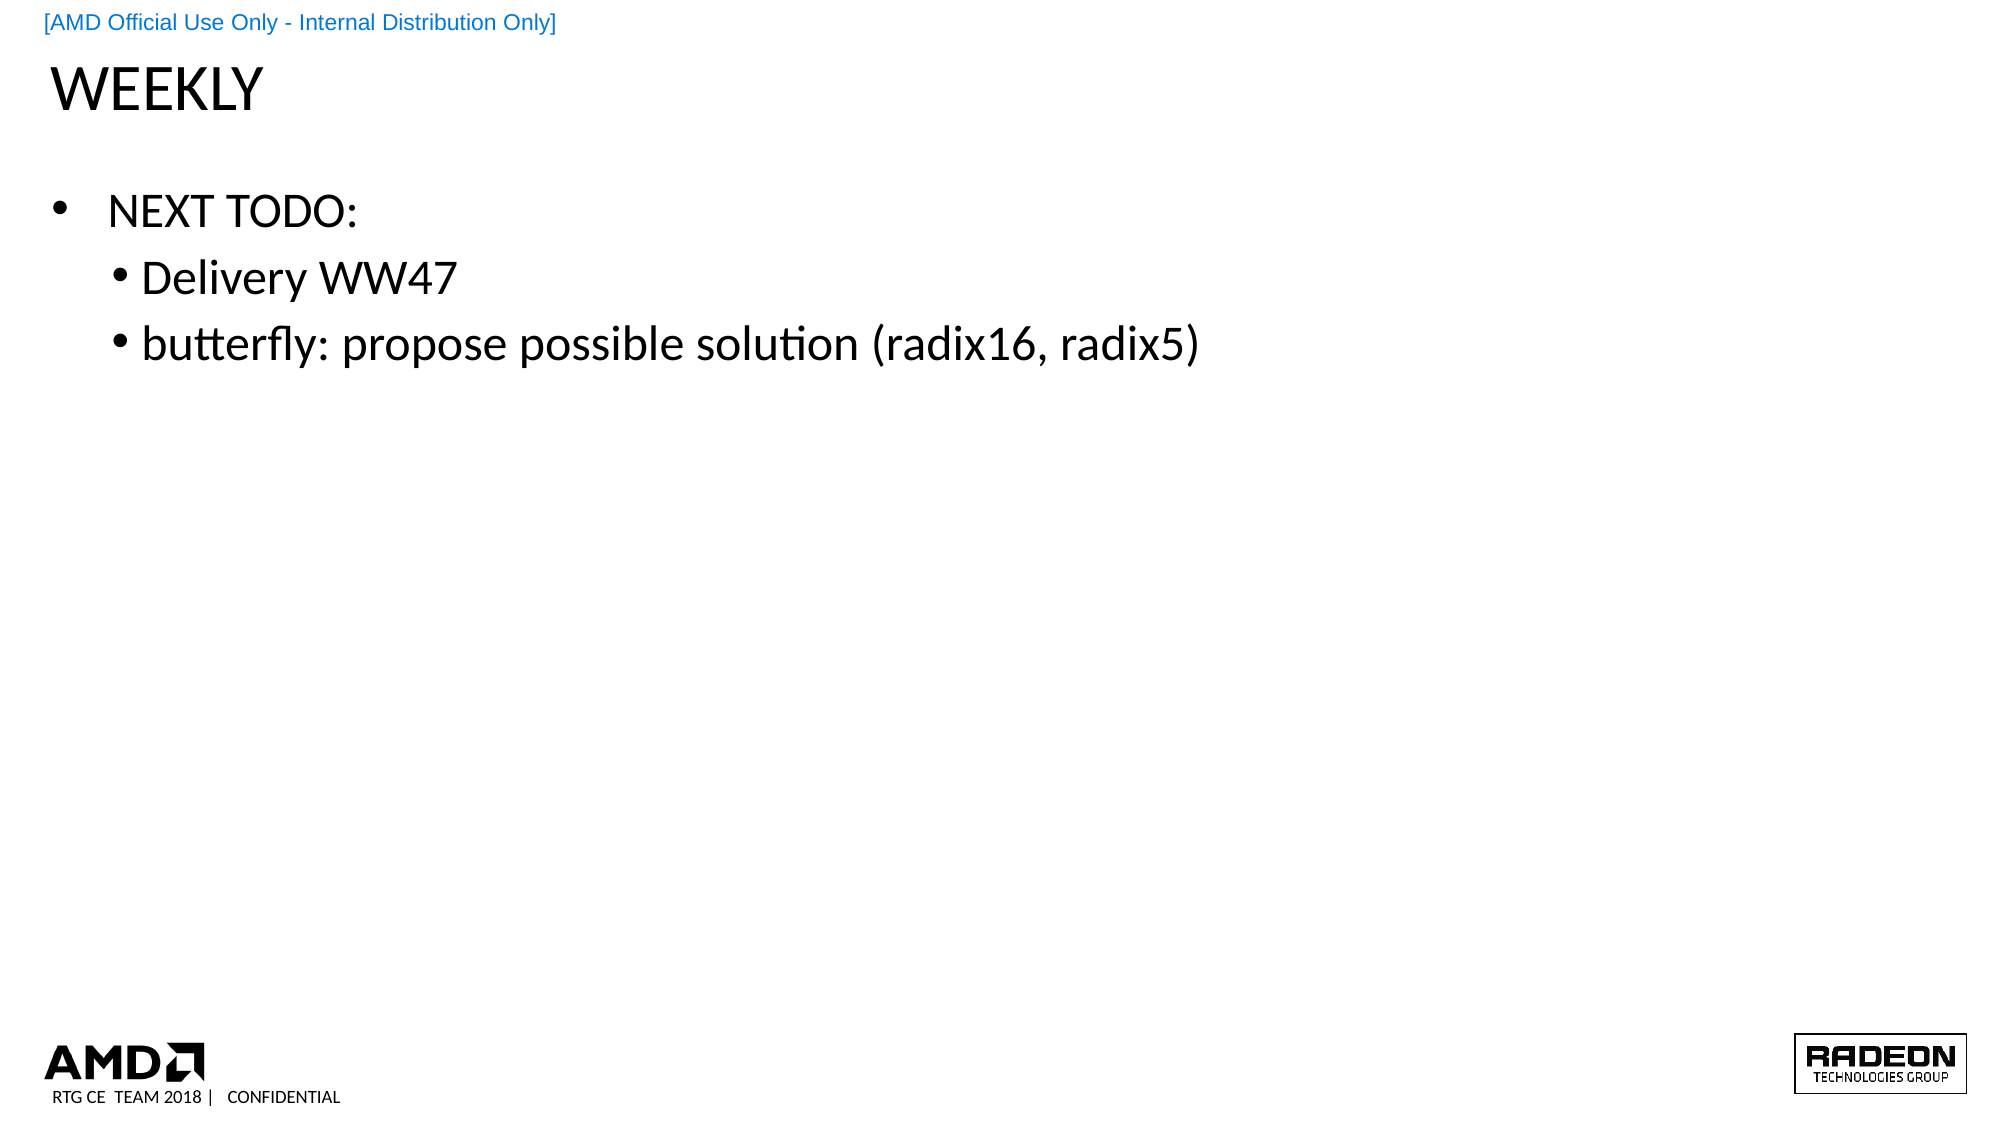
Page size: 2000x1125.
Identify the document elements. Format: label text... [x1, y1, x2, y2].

picture [1794, 1033, 1967, 1094]
title Weekly [50, 45, 1956, 124]
list NEXT TODO: Delivery WW47 butterfly: propose possible solution (radix16, radix5) [51, 170, 1912, 1037]
